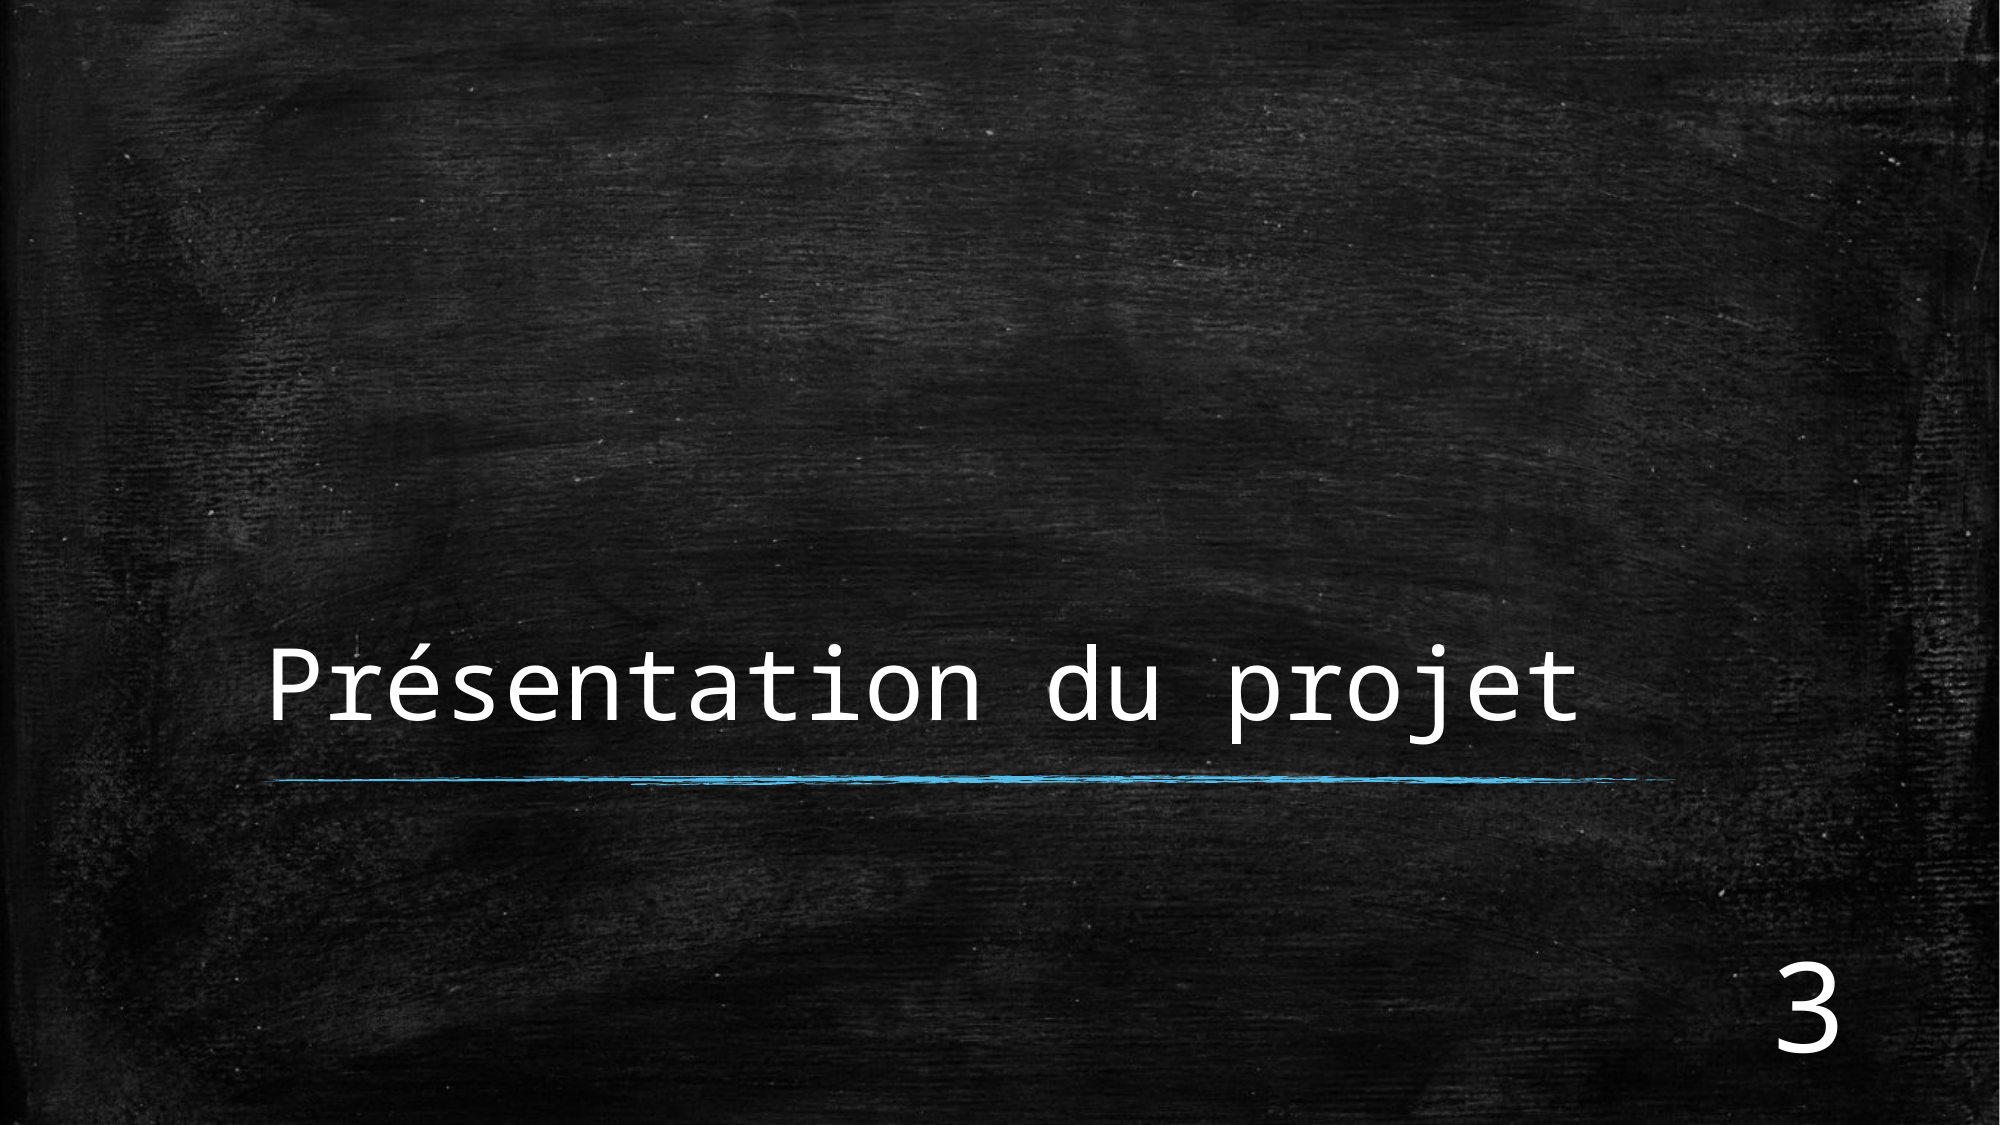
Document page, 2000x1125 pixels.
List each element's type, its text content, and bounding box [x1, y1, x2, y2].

title Présentation du projet [249, 312, 1750, 750]
slide_number 3 [1673, 971, 1861, 1054]
